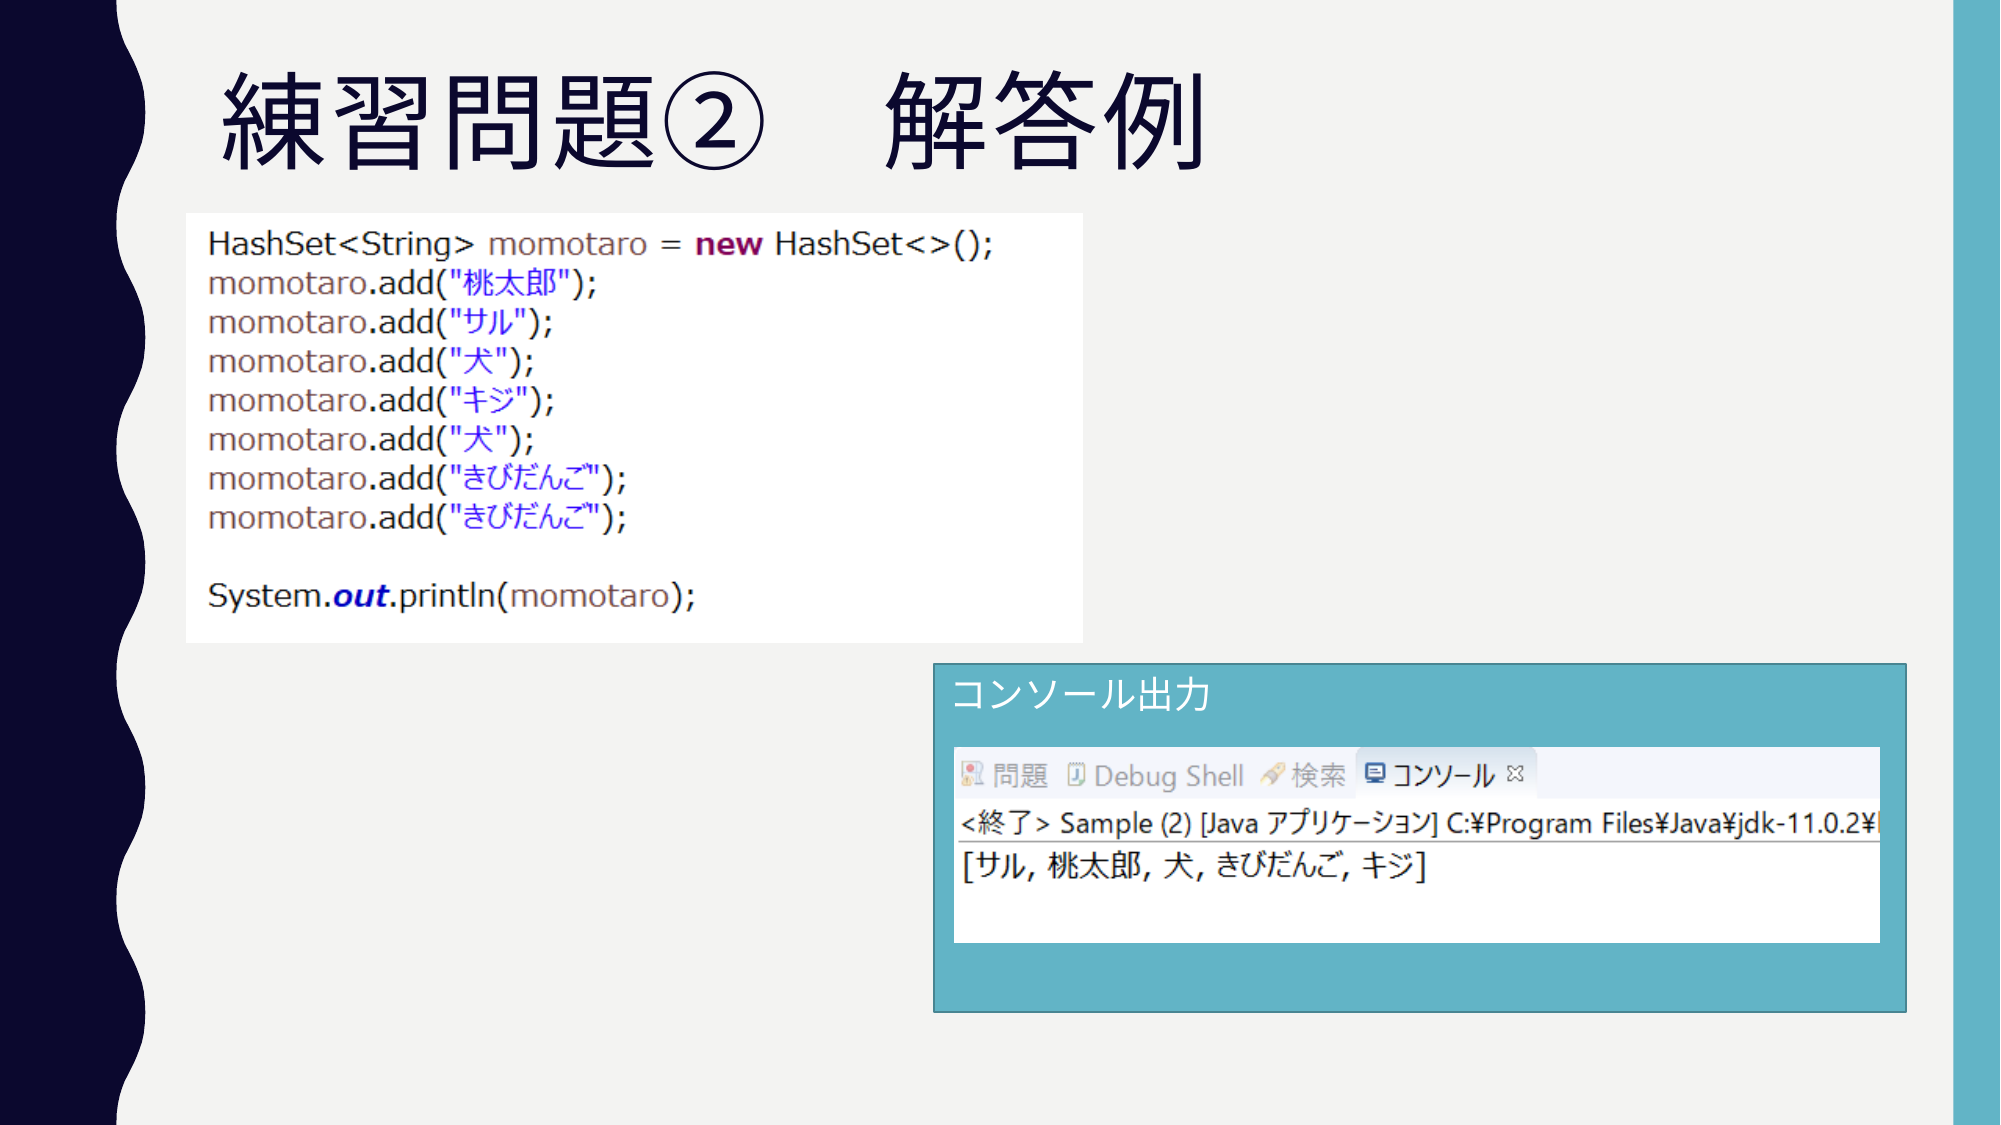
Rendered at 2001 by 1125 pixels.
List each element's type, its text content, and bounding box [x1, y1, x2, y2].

picture [954, 747, 1880, 943]
picture [186, 213, 1083, 643]
text_box コンソール出力 [933, 663, 1907, 1013]
title 練習問題② 解答例 [205, 62, 1875, 308]
